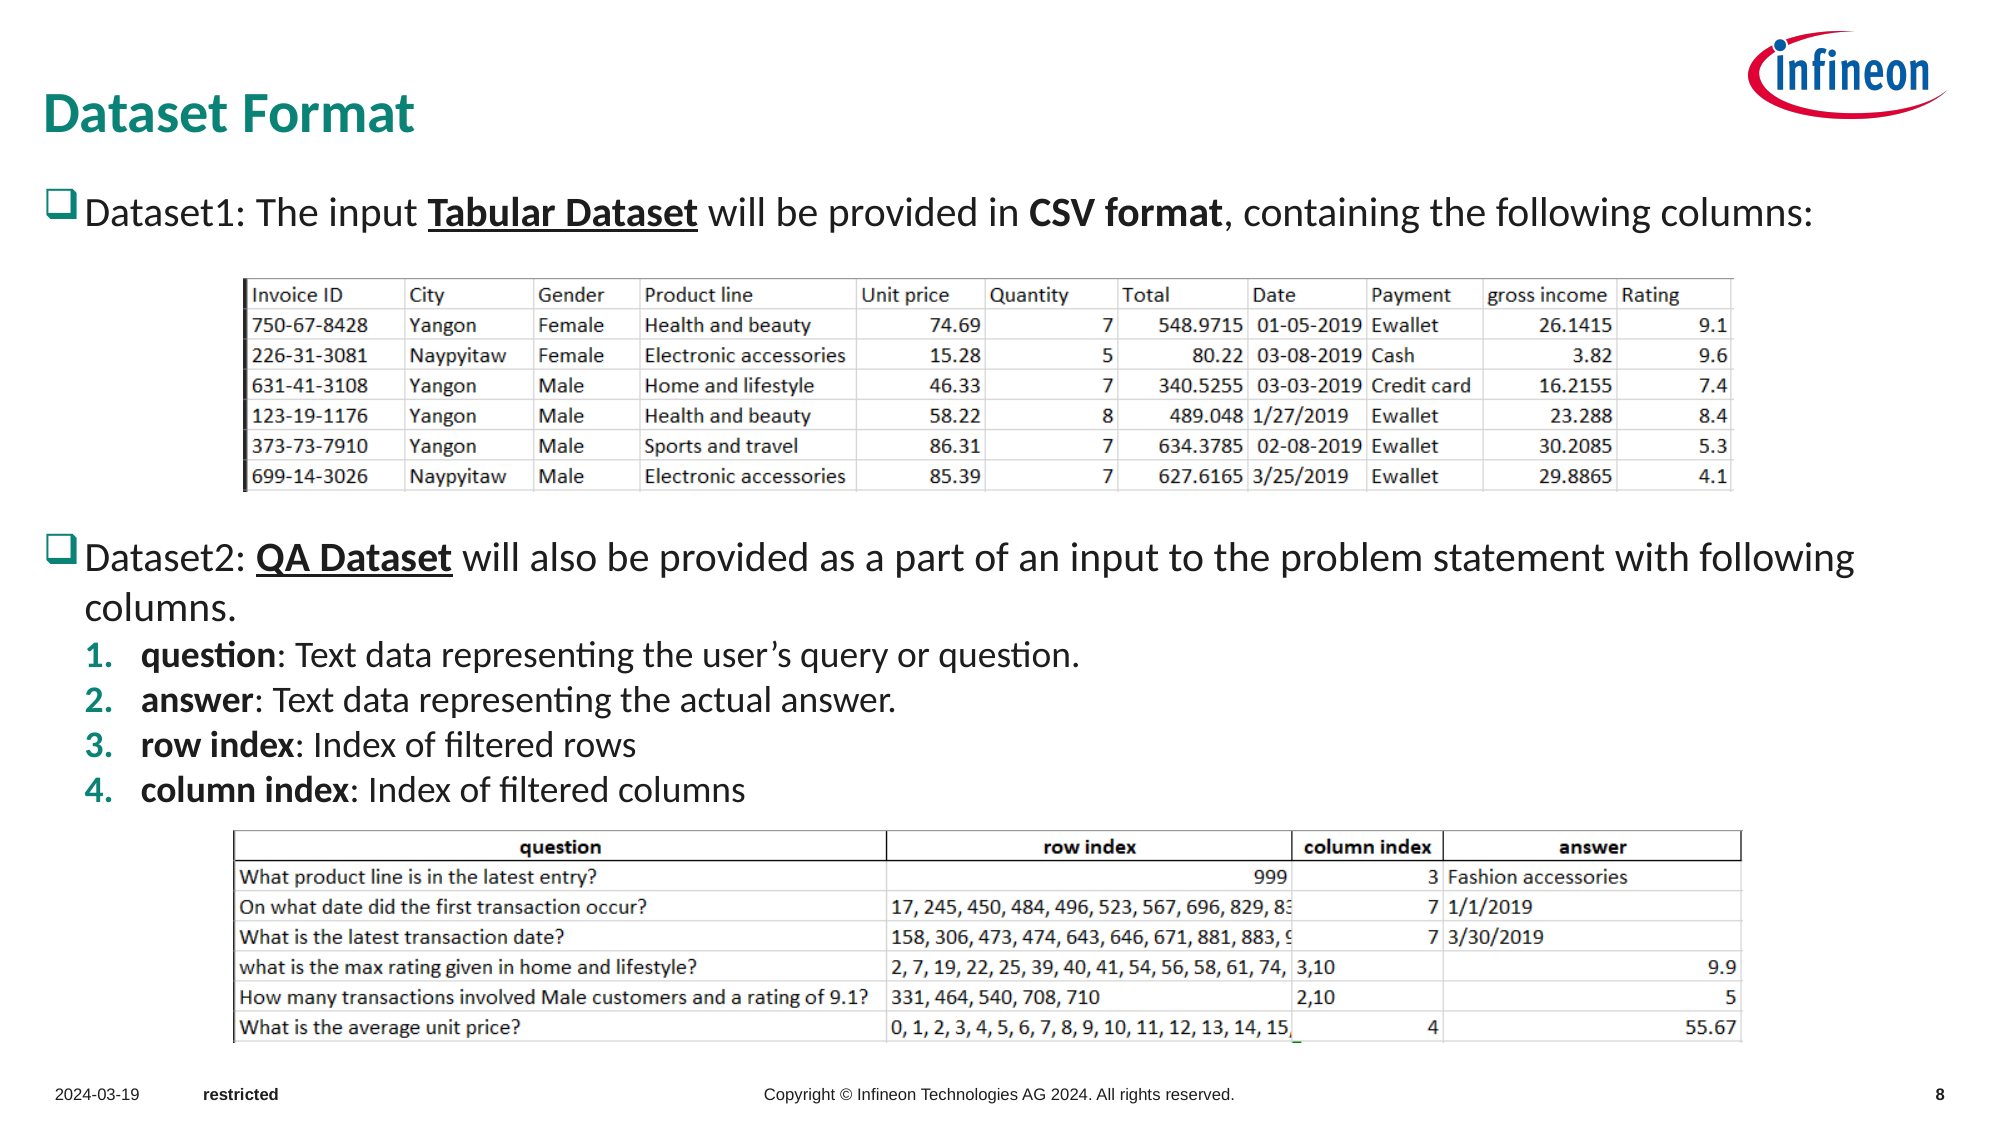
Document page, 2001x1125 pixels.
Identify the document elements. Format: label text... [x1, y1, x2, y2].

picture [1748, 31, 1947, 119]
picture [233, 829, 1743, 1043]
picture [242, 278, 1734, 492]
list Dataset1: The input Tabular Dataset will be provided in CSV format, containing the following columns: Dataset2: QA Dataset will also be provided as a part of an input to the problem statement with following columns. question: Text data representing the user’s query or question. answer: Text data representing the actual answer. row index: Index of filtered rows column index: Index of filtered columns [43, 184, 1933, 950]
title Dataset Format [43, 27, 1621, 146]
